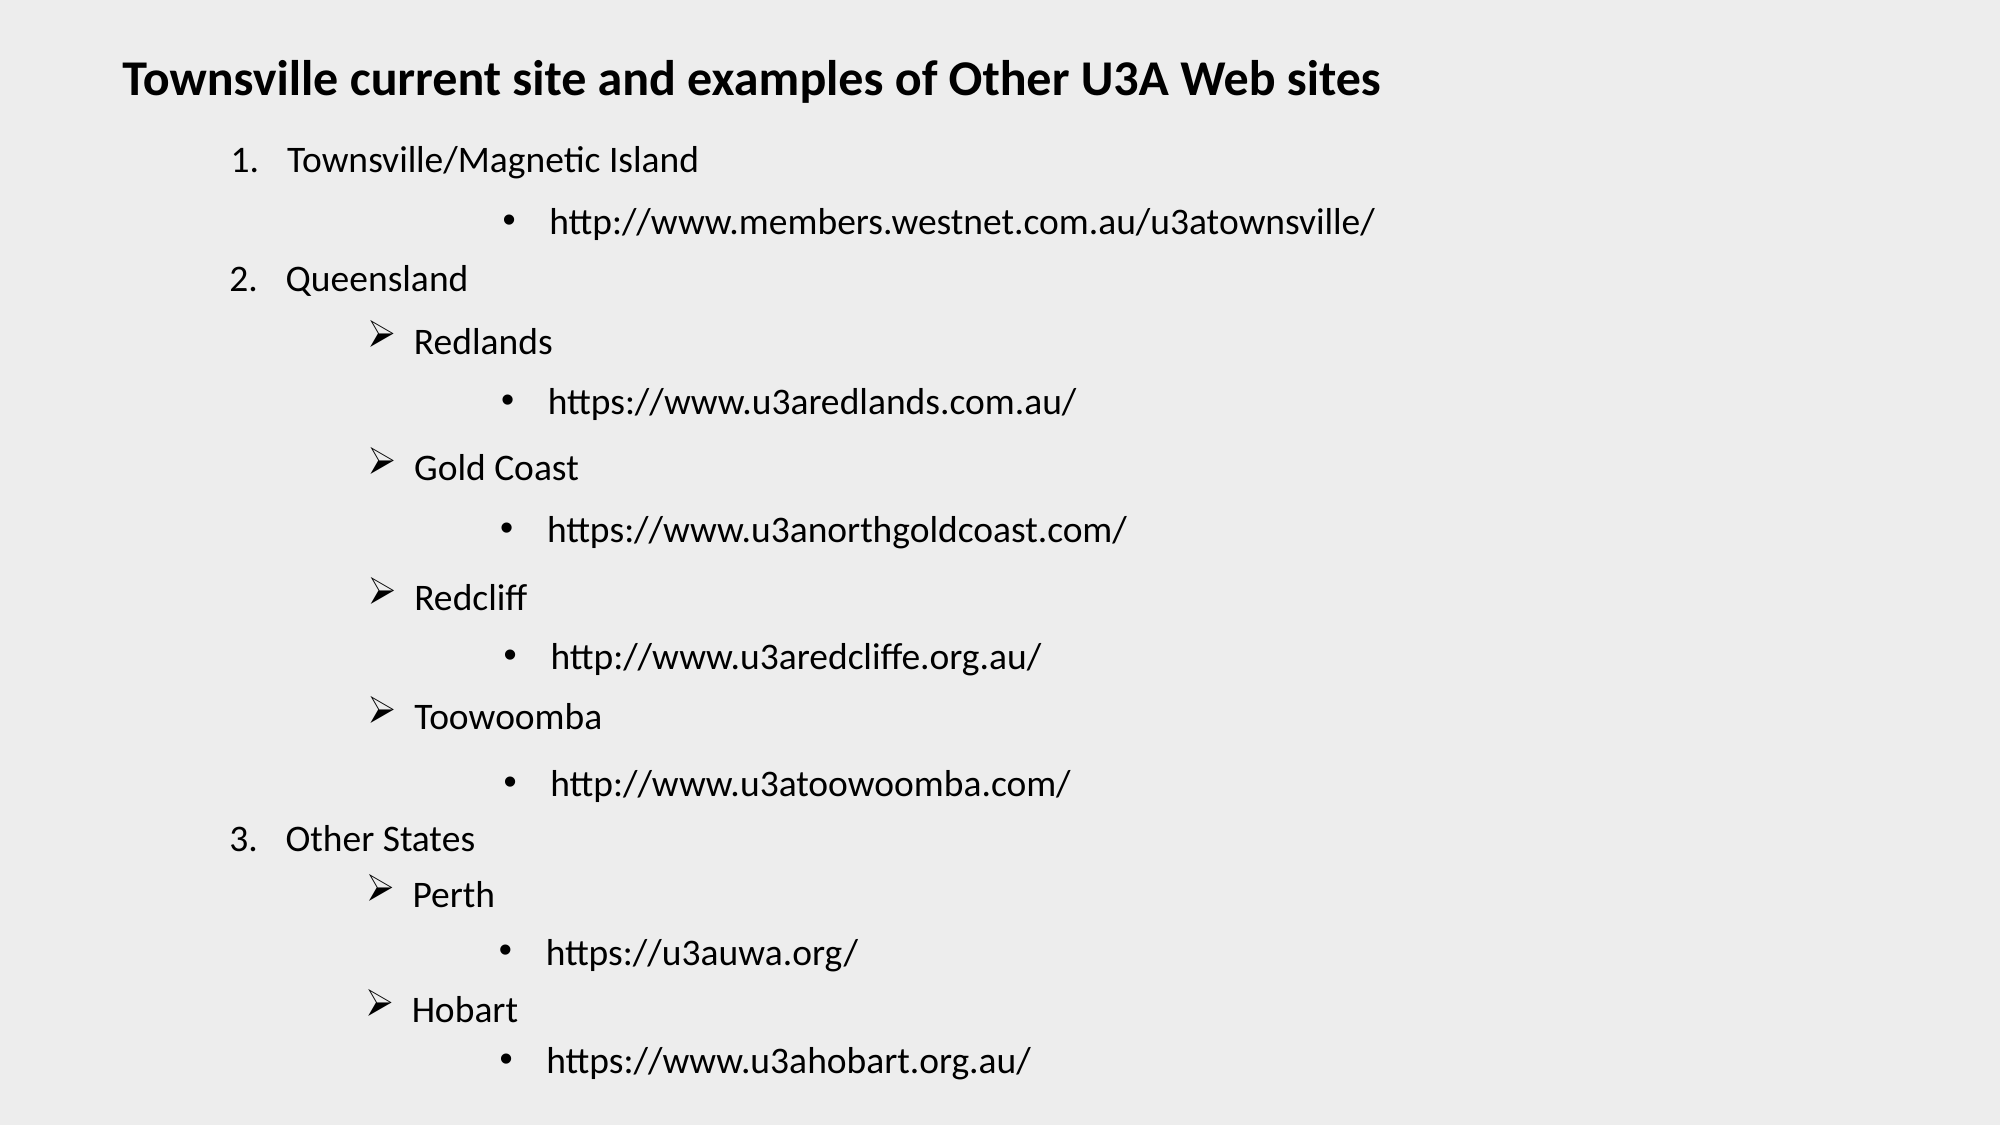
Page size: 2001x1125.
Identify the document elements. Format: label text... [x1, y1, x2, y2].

text_box http://www.u3aredcliffe.org.au/ [489, 624, 1057, 685]
text_box https://www.u3ahobart.org.au/ [484, 1028, 1047, 1088]
text_box Toowoomba [352, 685, 618, 745]
text_box https://www.u3anorthgoldcoast.com/ [485, 497, 1143, 558]
text_box Hobart [350, 977, 534, 1038]
text_box https://www.u3aredlands.com.au/ [486, 369, 1093, 430]
text_box https://u3auwa.org/ [484, 920, 874, 980]
text_box http://www.u3atoowoomba.com/ [488, 751, 1087, 812]
text_box Gold Coast [352, 435, 594, 496]
text_box http://www.members.westnet.com.au/u3atownsville/ [487, 189, 1391, 250]
text_box Townsville current site and examples of Other U3A Web sites [107, 37, 1398, 113]
text_box Townsville/Magnetic Island [215, 127, 715, 188]
text_box Perth [351, 862, 511, 923]
text_box Redcliff [352, 565, 543, 626]
text_box Redlands [352, 309, 577, 369]
text_box Queensland [214, 246, 484, 307]
text_box Other States [214, 806, 491, 867]
